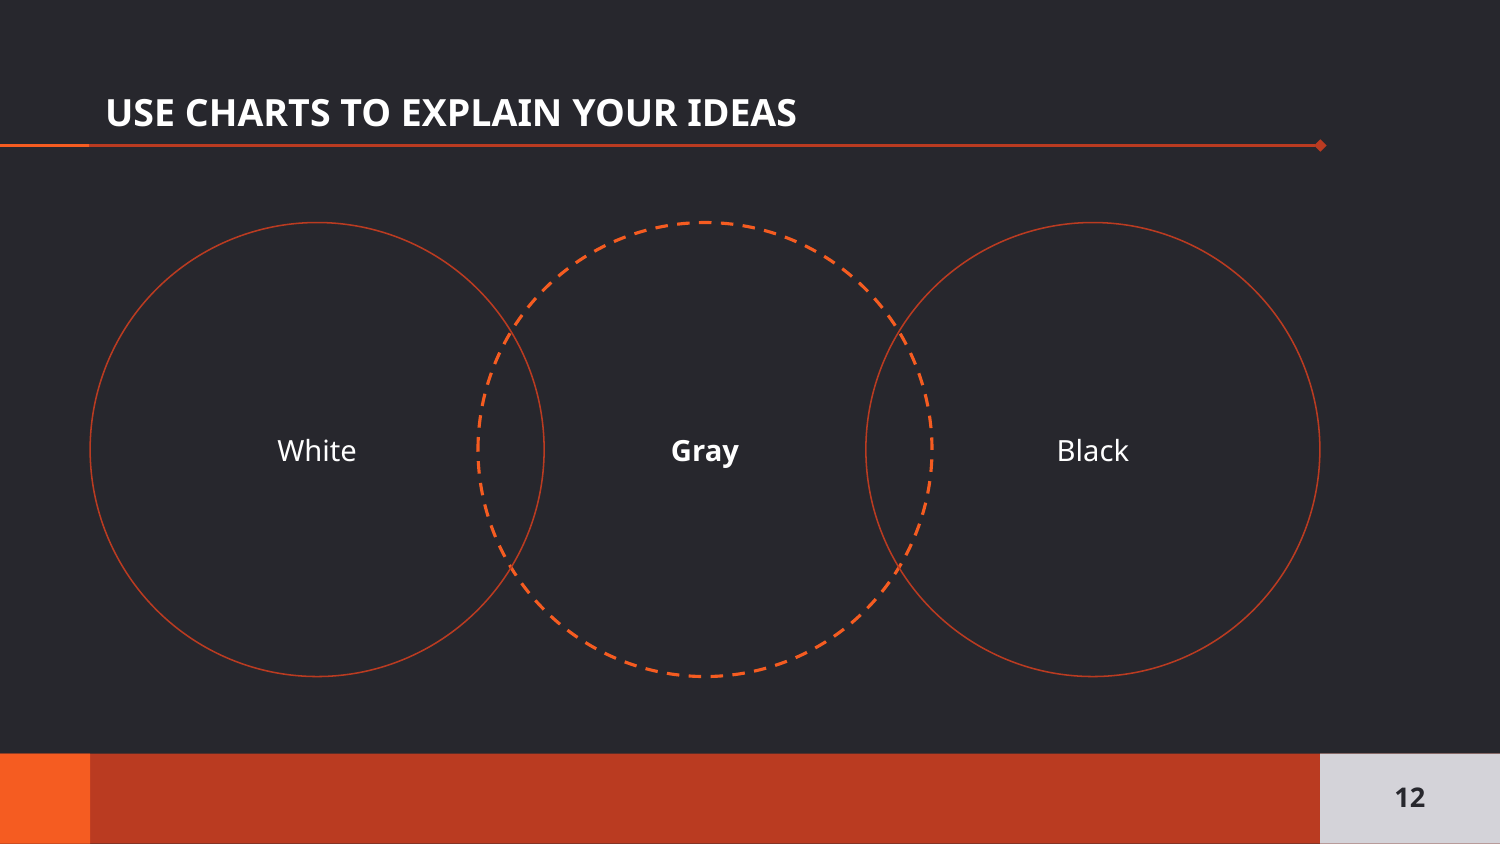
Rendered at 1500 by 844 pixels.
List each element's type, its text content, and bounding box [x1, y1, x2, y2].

text_box Gray [511, 222, 899, 677]
slide_number ‹#› [1320, 753, 1500, 844]
title USE CHARTS TO EXPLAIN YOUR IDEAS [90, 59, 1320, 150]
text_box White [90, 222, 545, 677]
text_box Black [865, 222, 1320, 677]
